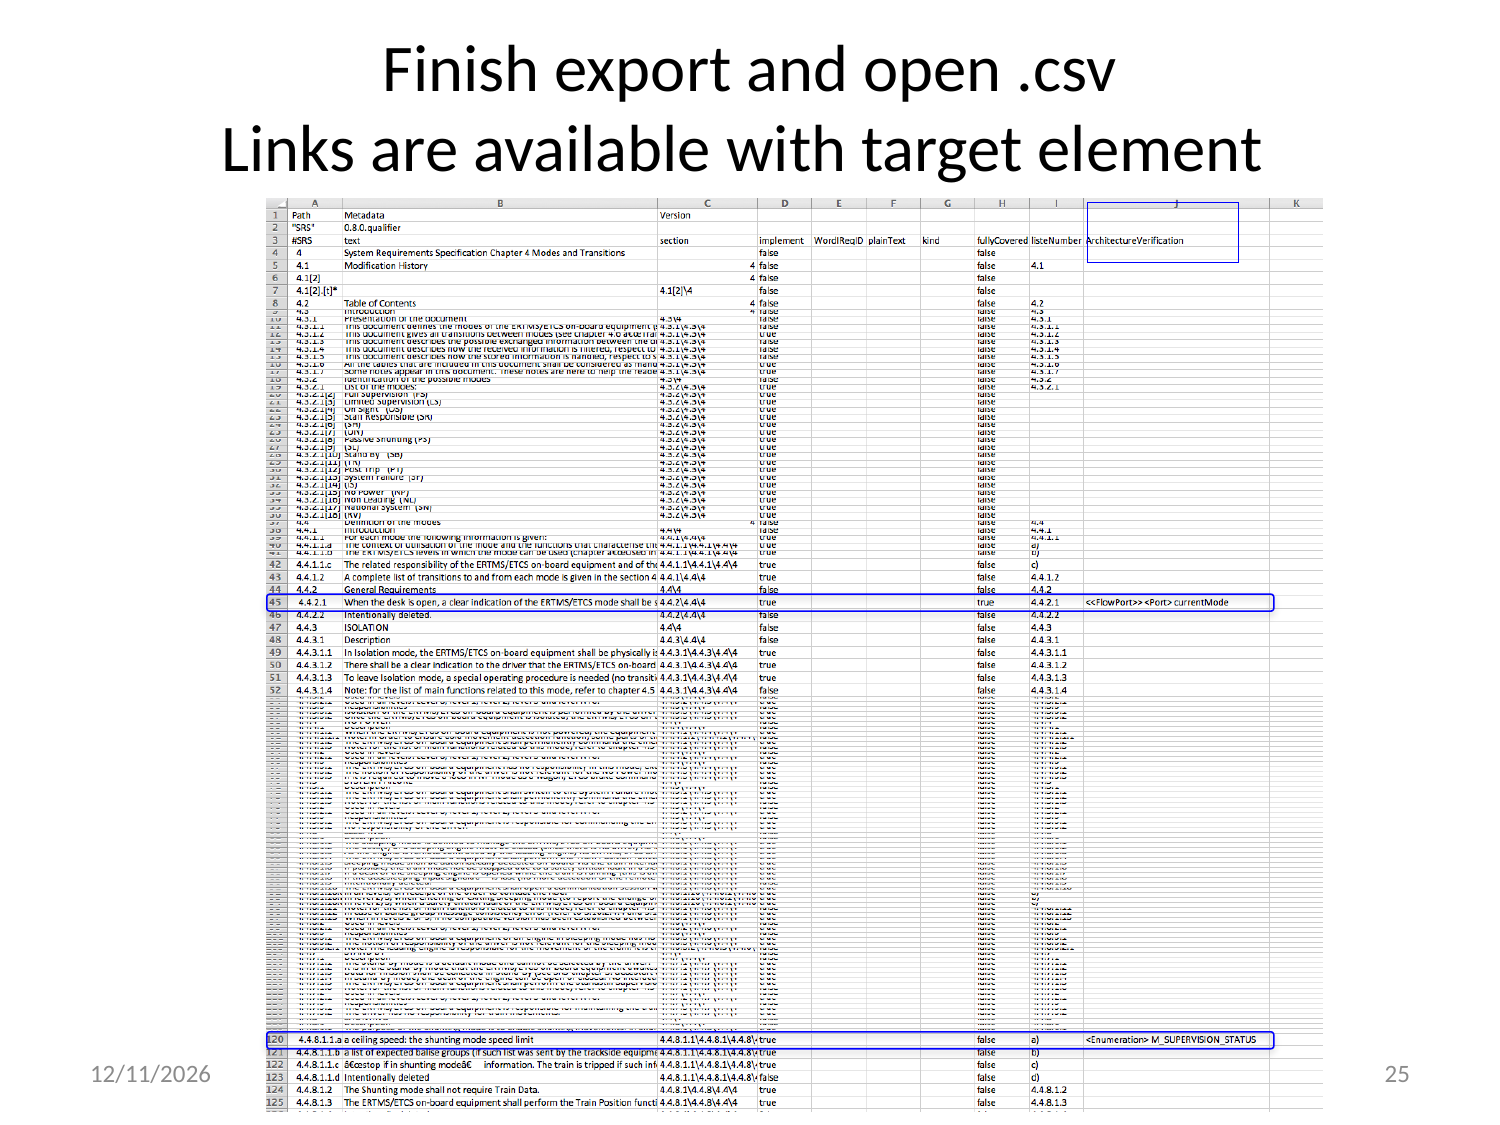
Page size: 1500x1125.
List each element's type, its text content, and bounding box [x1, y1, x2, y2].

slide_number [75, 1042, 261, 1103]
slide_number 25 [1328, 1042, 1425, 1103]
picture [266, 198, 1324, 1112]
title Finish export and open .csv Links are available with target element [75, 11, 1425, 199]
